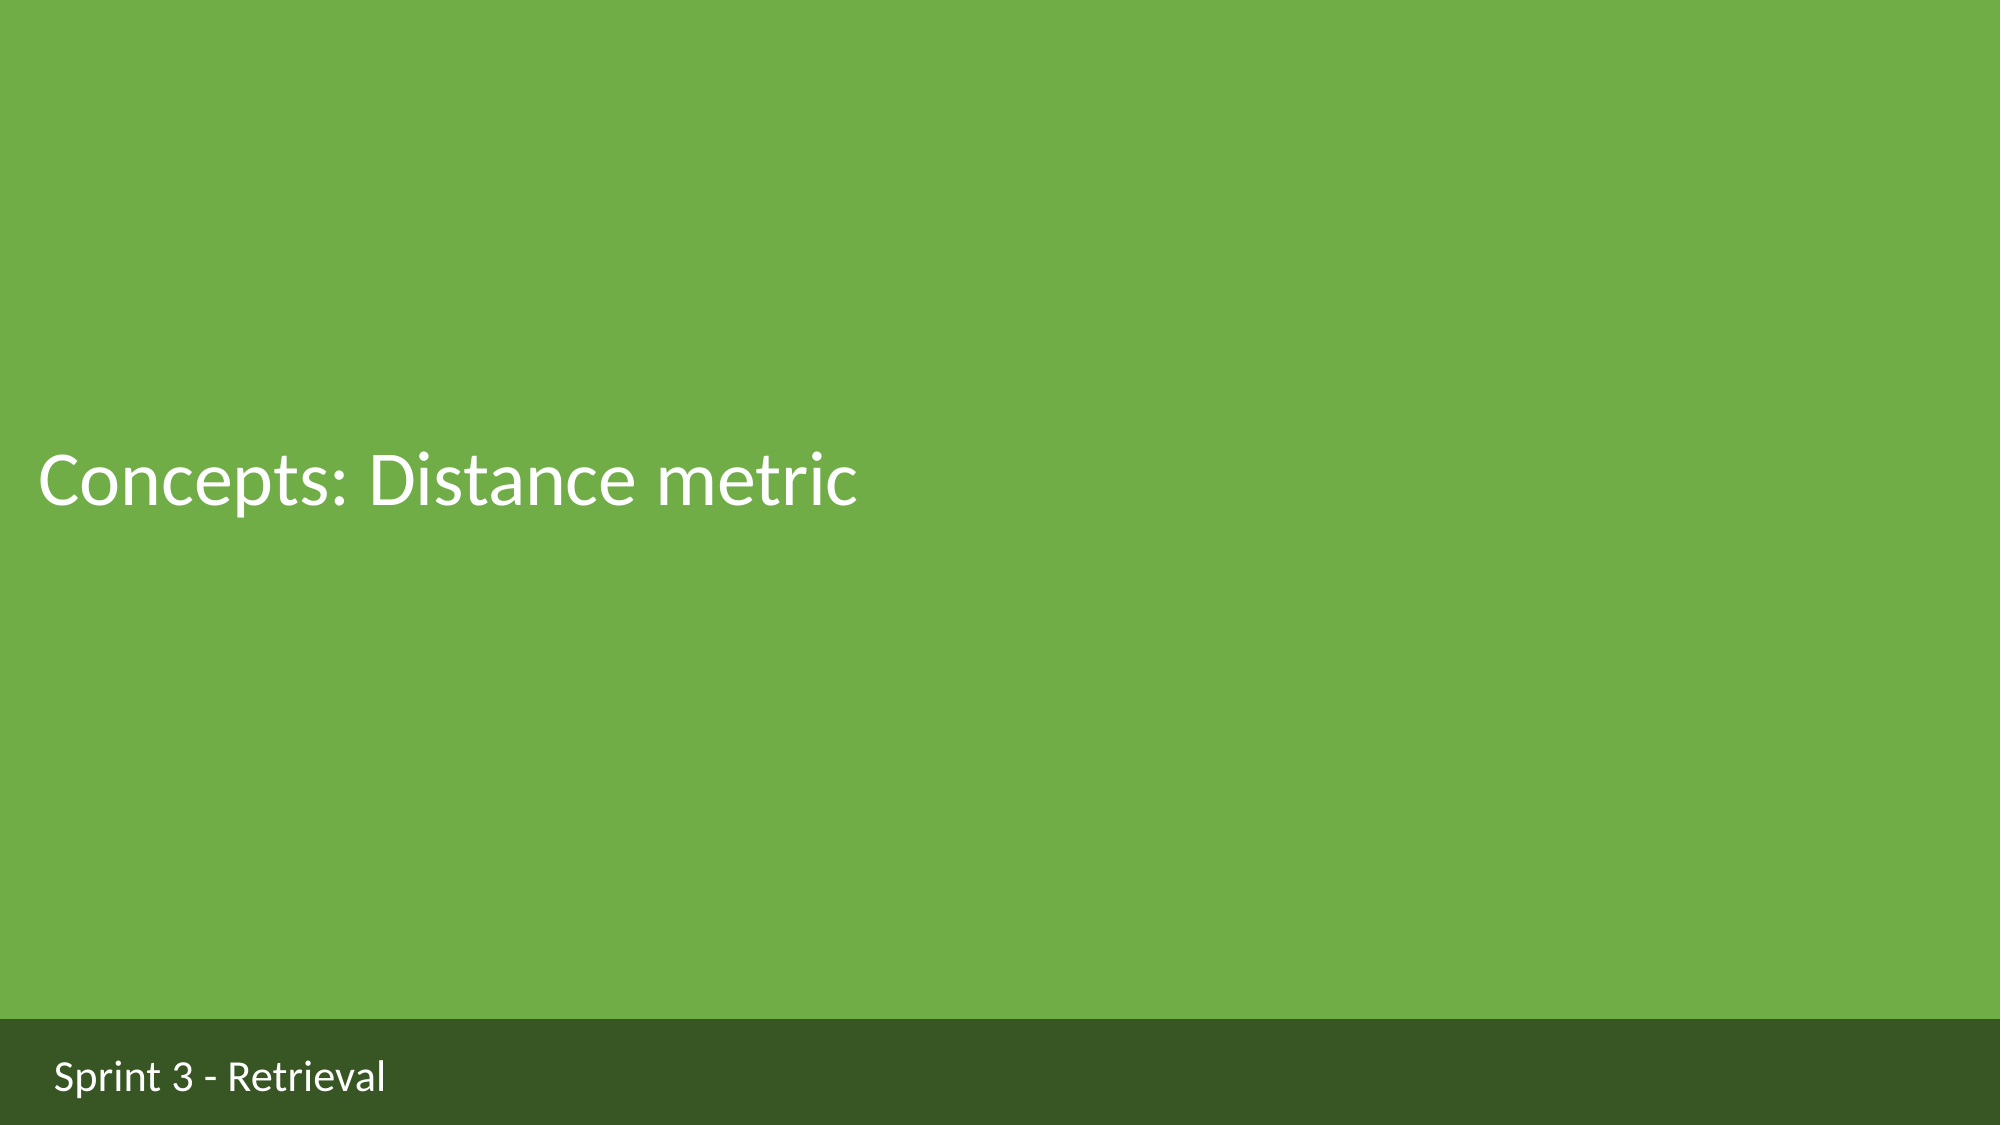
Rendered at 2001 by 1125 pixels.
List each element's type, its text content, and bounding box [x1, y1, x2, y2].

text_box Concepts: Distance metric [23, 420, 1824, 563]
text_box Sprint 3 - Retrieval [39, 1039, 544, 1108]
text_box [0, 1018, 2000, 1125]
text_box [0, 0, 2000, 1018]
